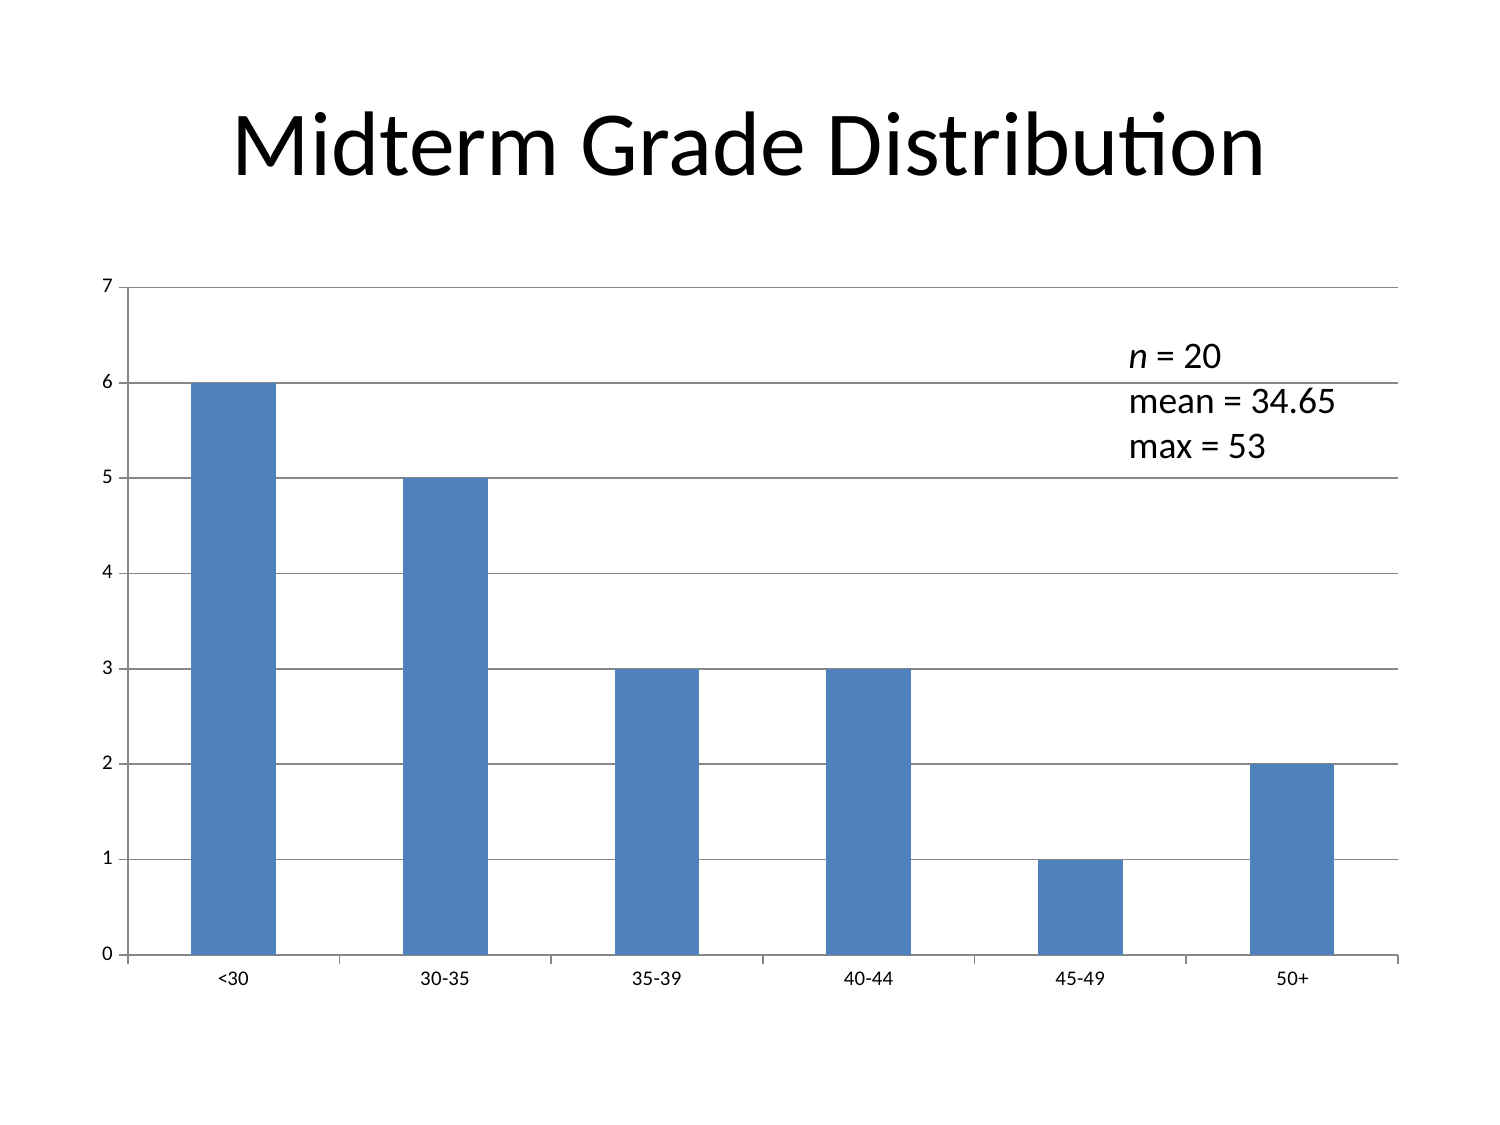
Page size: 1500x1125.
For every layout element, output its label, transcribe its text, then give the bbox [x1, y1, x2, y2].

chart [74, 262, 1426, 1006]
title Midterm Grade Distribution [75, 45, 1425, 233]
